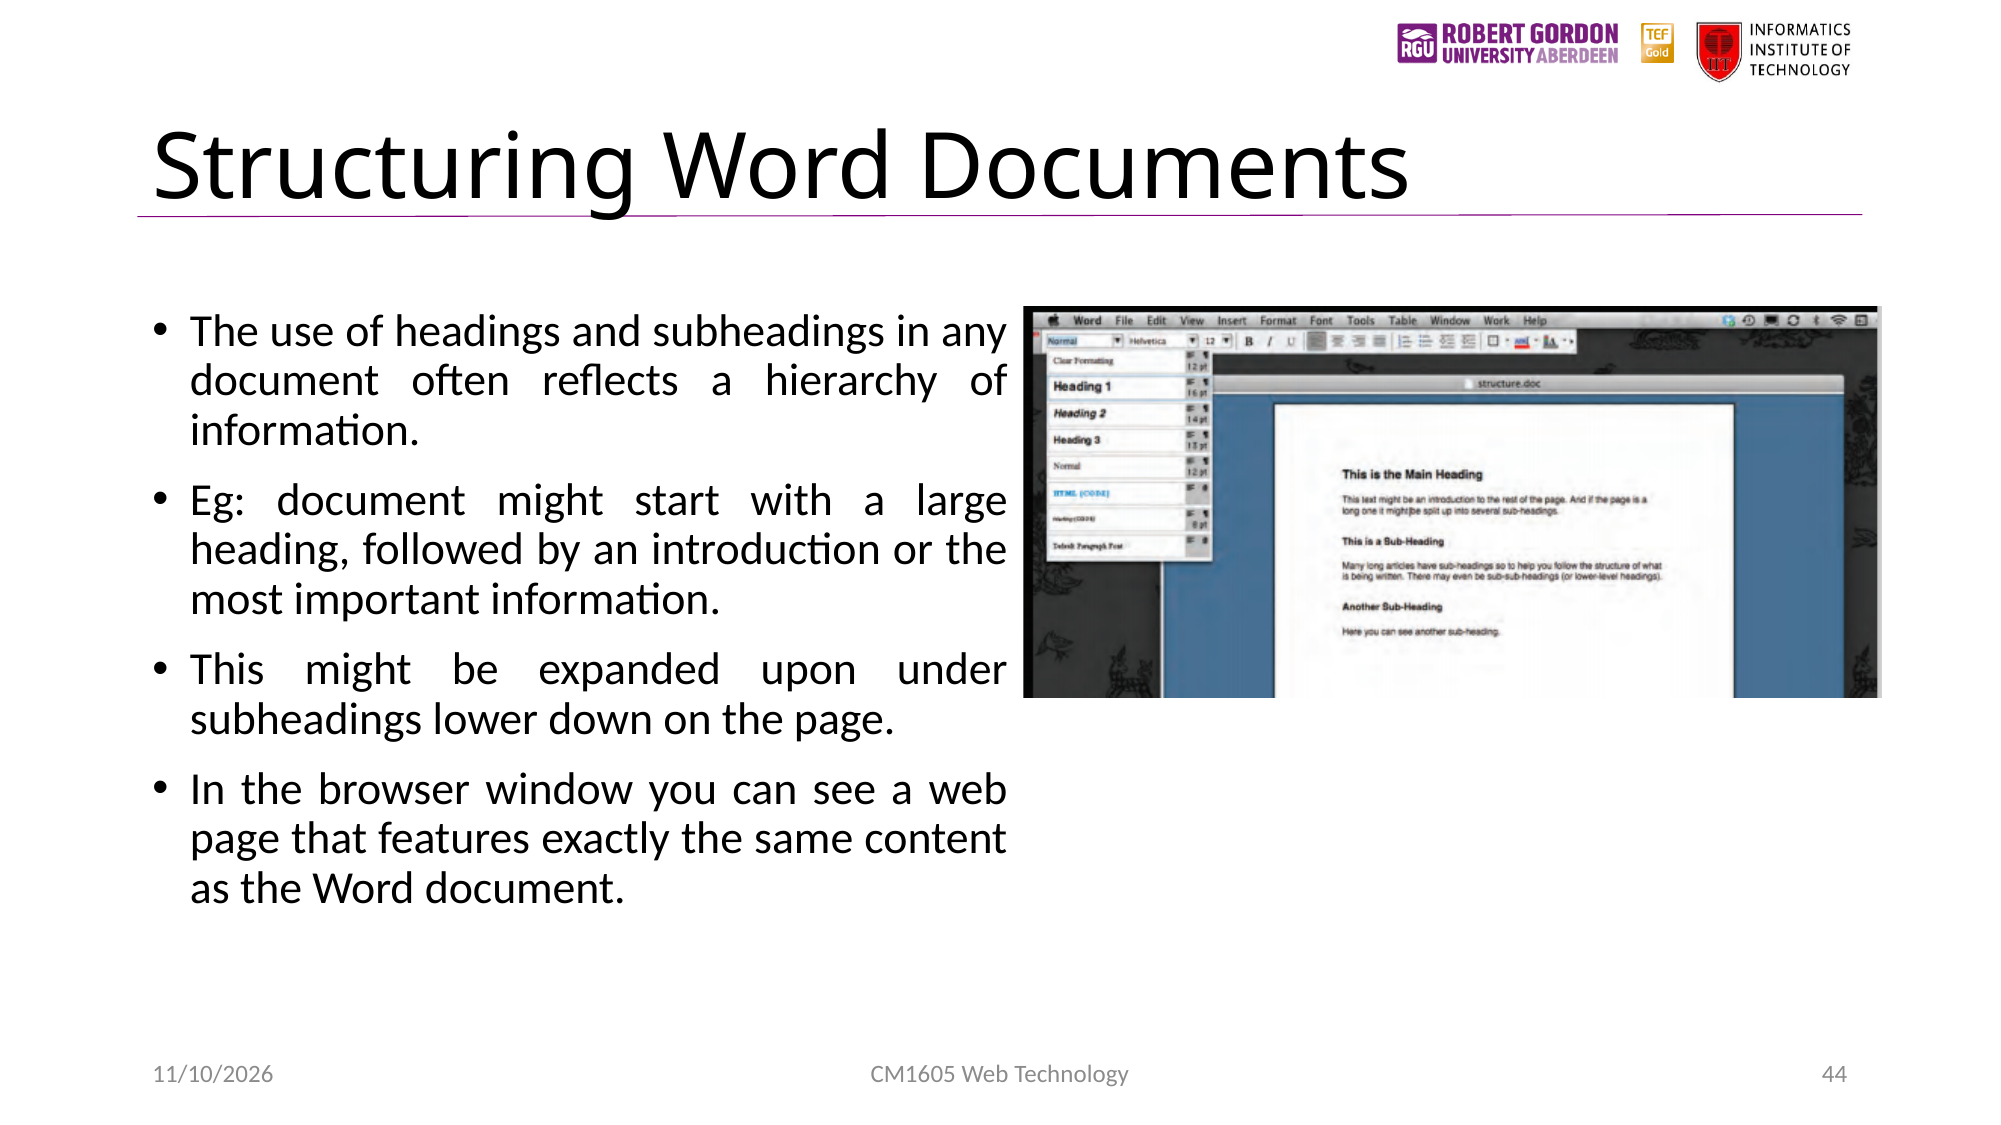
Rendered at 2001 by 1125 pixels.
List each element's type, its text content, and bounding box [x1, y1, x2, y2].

picture [1023, 306, 1882, 698]
picture [1388, 5, 1863, 59]
slide_number 44 [1412, 1042, 1863, 1103]
list The use of headings and subheadings in any document often reflects a hierarchy of information. Eg: document might start with a large heading, followed by an introduction or the most important information. This might be expanded upon under subheadings lower down on the page. In the browser window you can see a web page that features exactly the same content as the Word document. [137, 299, 1024, 1014]
title Structuring Word Documents [137, 59, 1863, 278]
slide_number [137, 1042, 588, 1103]
footer CM1605 Web Technology [662, 1042, 1338, 1103]
